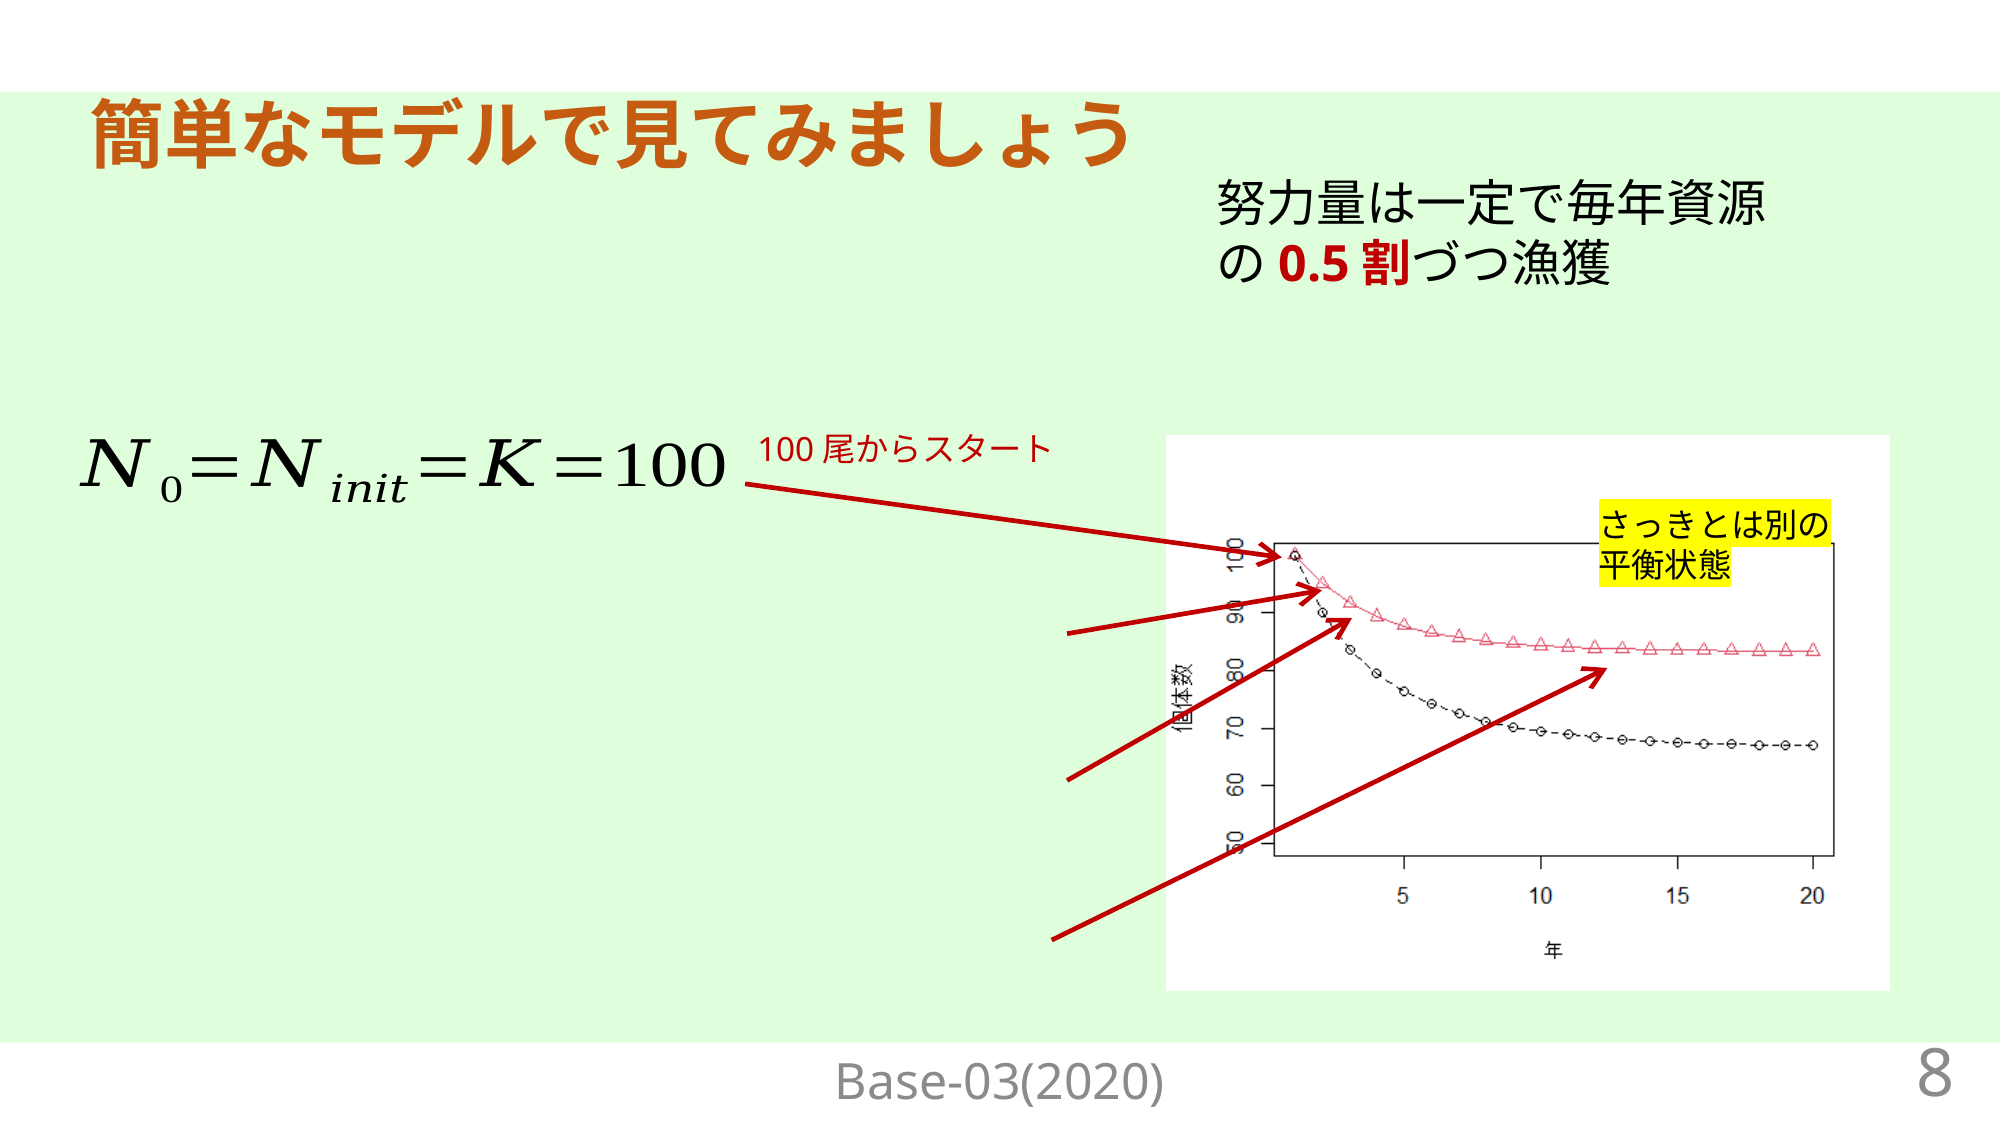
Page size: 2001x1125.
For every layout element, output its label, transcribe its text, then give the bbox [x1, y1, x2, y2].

footer Base-03(2020) [662, 1052, 1338, 1125]
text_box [745, 420, 1282, 558]
slide_number 8 [1520, 1044, 1971, 1105]
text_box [973, 148, 1806, 370]
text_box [22, 567, 1608, 1052]
picture [1166, 435, 1890, 991]
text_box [1582, 497, 1849, 676]
title 簡単なモデルで見てみましょう [74, 59, 1945, 218]
